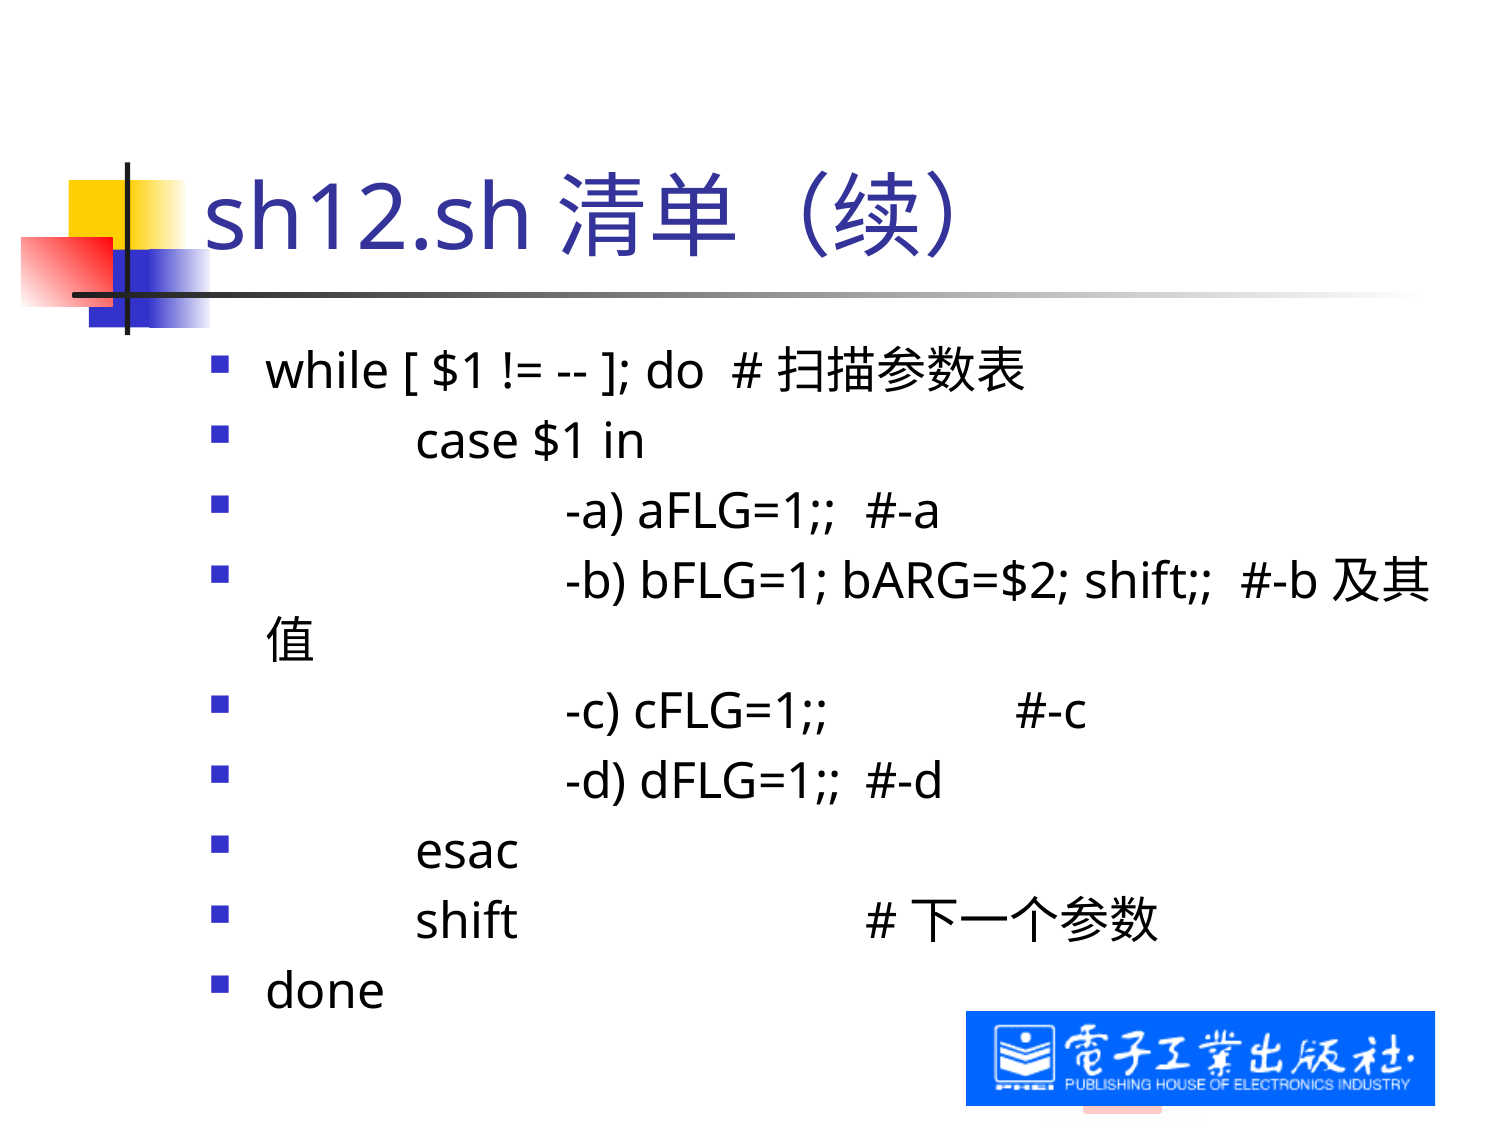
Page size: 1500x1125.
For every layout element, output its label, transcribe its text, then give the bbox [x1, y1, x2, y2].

title sh12.sh清单（续） [188, 34, 1468, 276]
list while [ $1 != -- ]; do #扫描参数表 case $1 in -a) aFLG=1;; #-a -b) bFLG=1; bARG=$2; shift;; #-b及其值 -c) cFLG=1;; #-c -d) dFLG=1;; #-d esac shift #下一个参数 done [193, 330, 1470, 1007]
picture [966, 1010, 1436, 1125]
